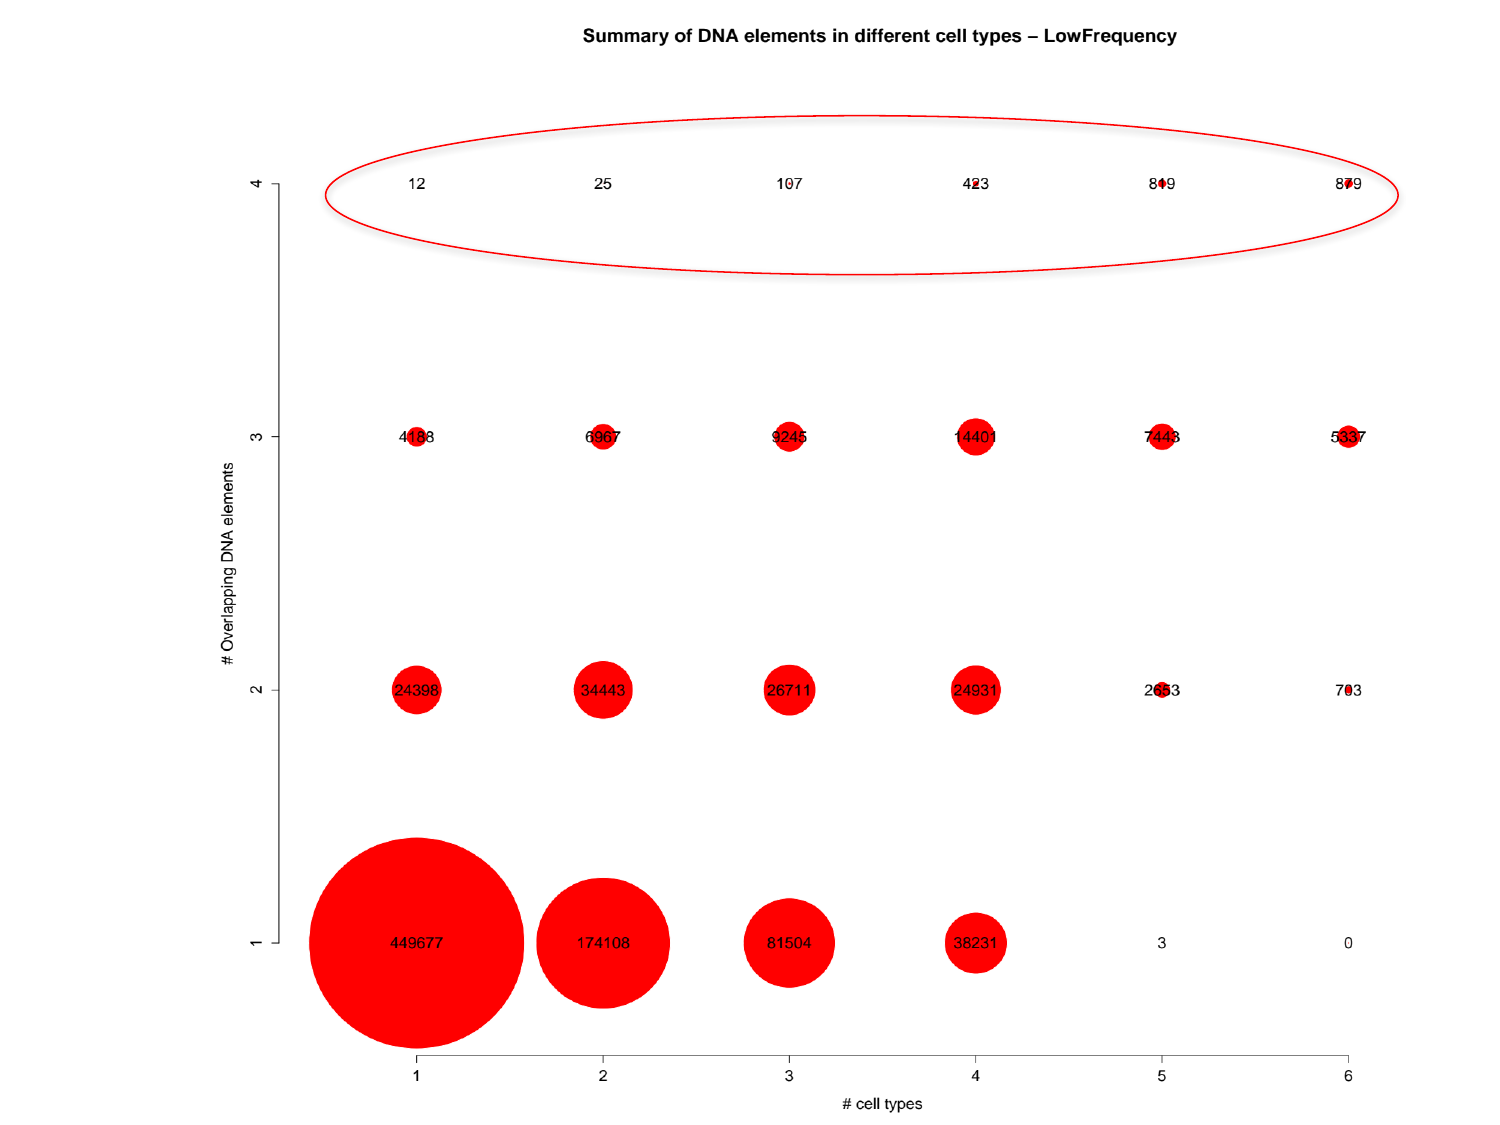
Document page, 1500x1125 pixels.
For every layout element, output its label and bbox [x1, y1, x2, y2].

picture [205, 0, 1500, 1125]
